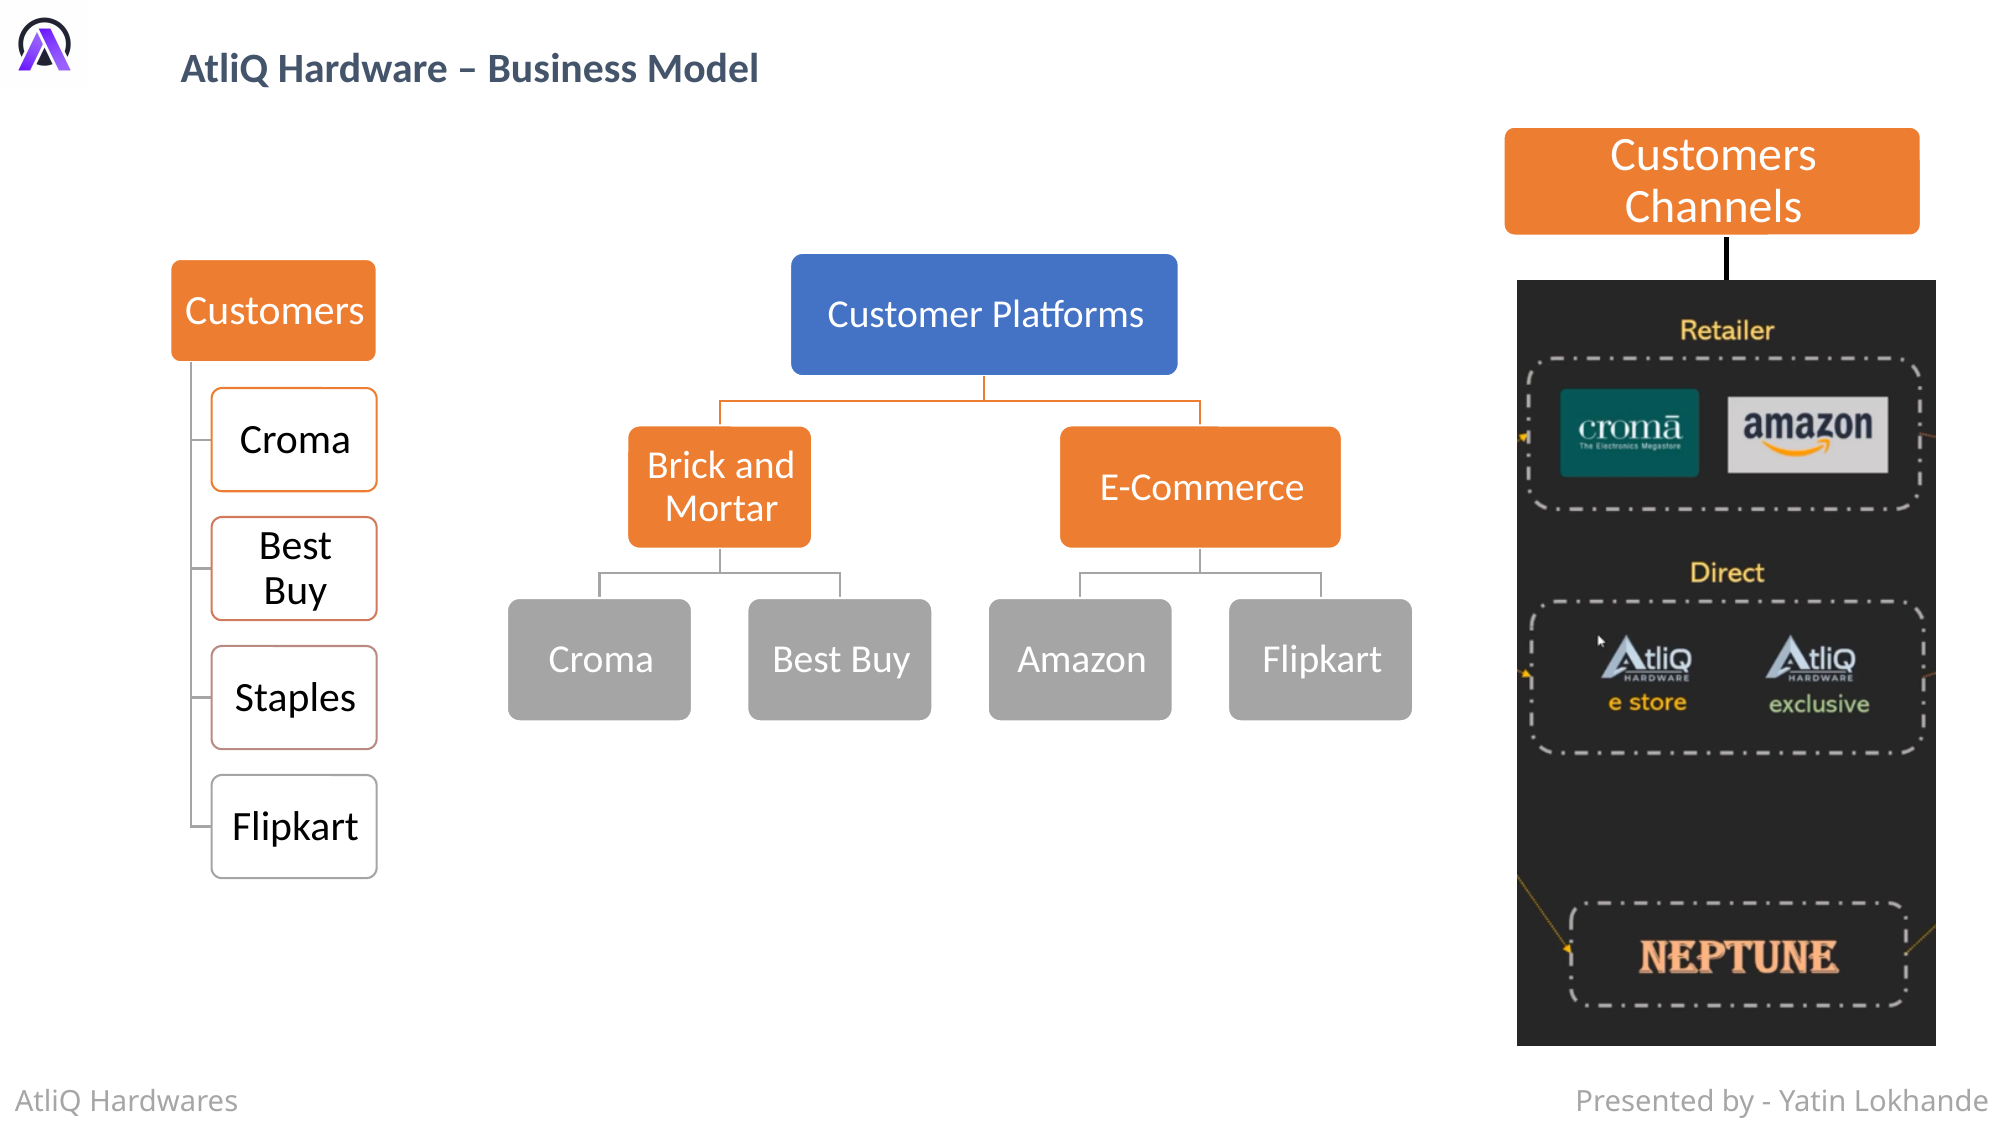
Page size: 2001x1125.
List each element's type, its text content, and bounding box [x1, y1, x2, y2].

text_box AtliQ Hardware – Business Model [165, 33, 1154, 99]
picture [0, 0, 89, 89]
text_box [506, 208, 1414, 766]
text_box AtliQ Hardwares [0, 1074, 366, 1125]
picture [1517, 280, 1936, 1046]
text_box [4, 258, 543, 879]
text_box Presented by - Yatin Lokhande [1560, 1074, 2000, 1125]
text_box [1503, 71, 1921, 292]
